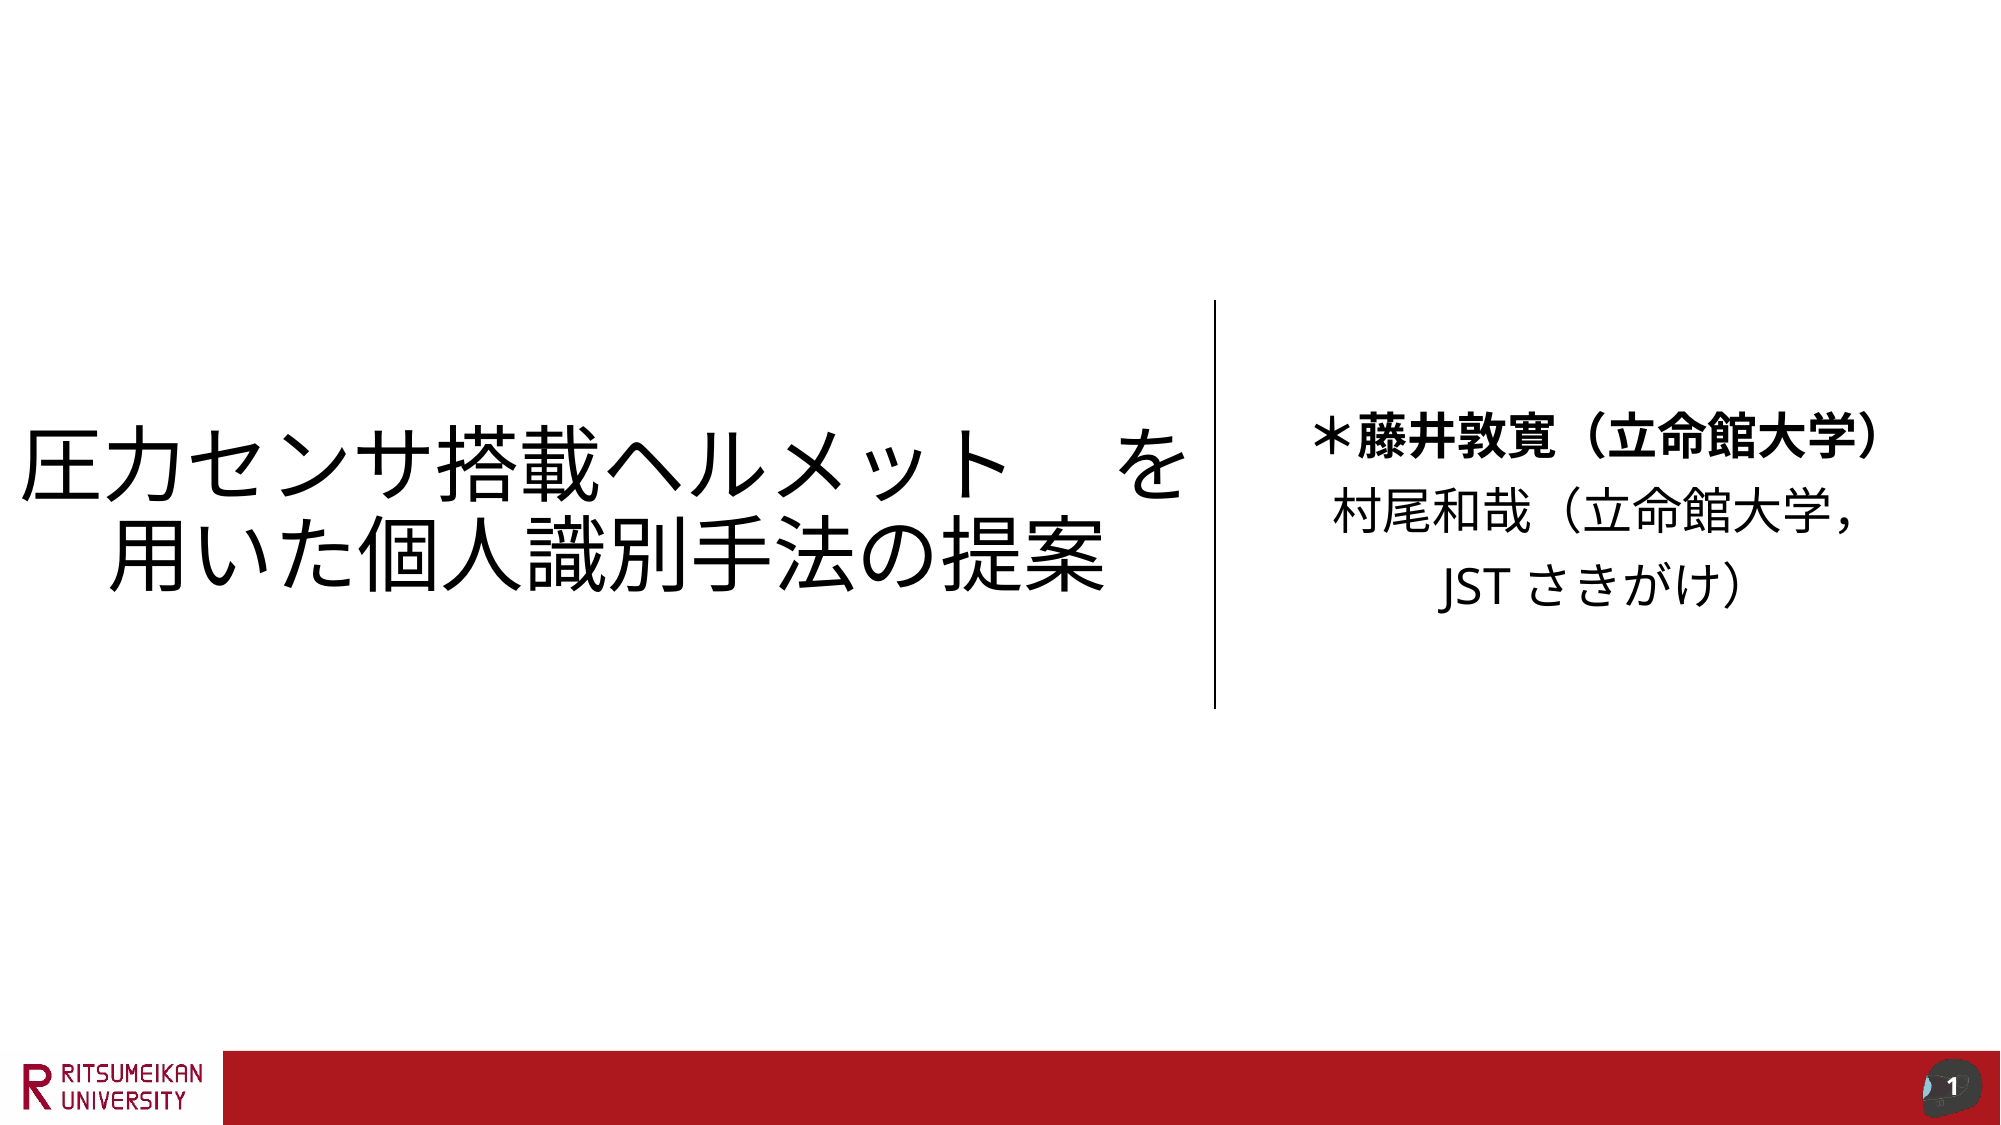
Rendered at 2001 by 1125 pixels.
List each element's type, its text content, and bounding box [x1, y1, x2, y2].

picture [1908, 1042, 2000, 1125]
slide_number 1 [1524, 1057, 1975, 1118]
title 圧力センサ搭載ヘルメット を用いた個人識別手法の提案 [0, 317, 1214, 709]
subtitle ＊藤井敦寛（立命館大学） 村尾和哉（立命館大学， JSTさきがけ） [1216, 317, 2000, 709]
picture [0, 1050, 223, 1125]
